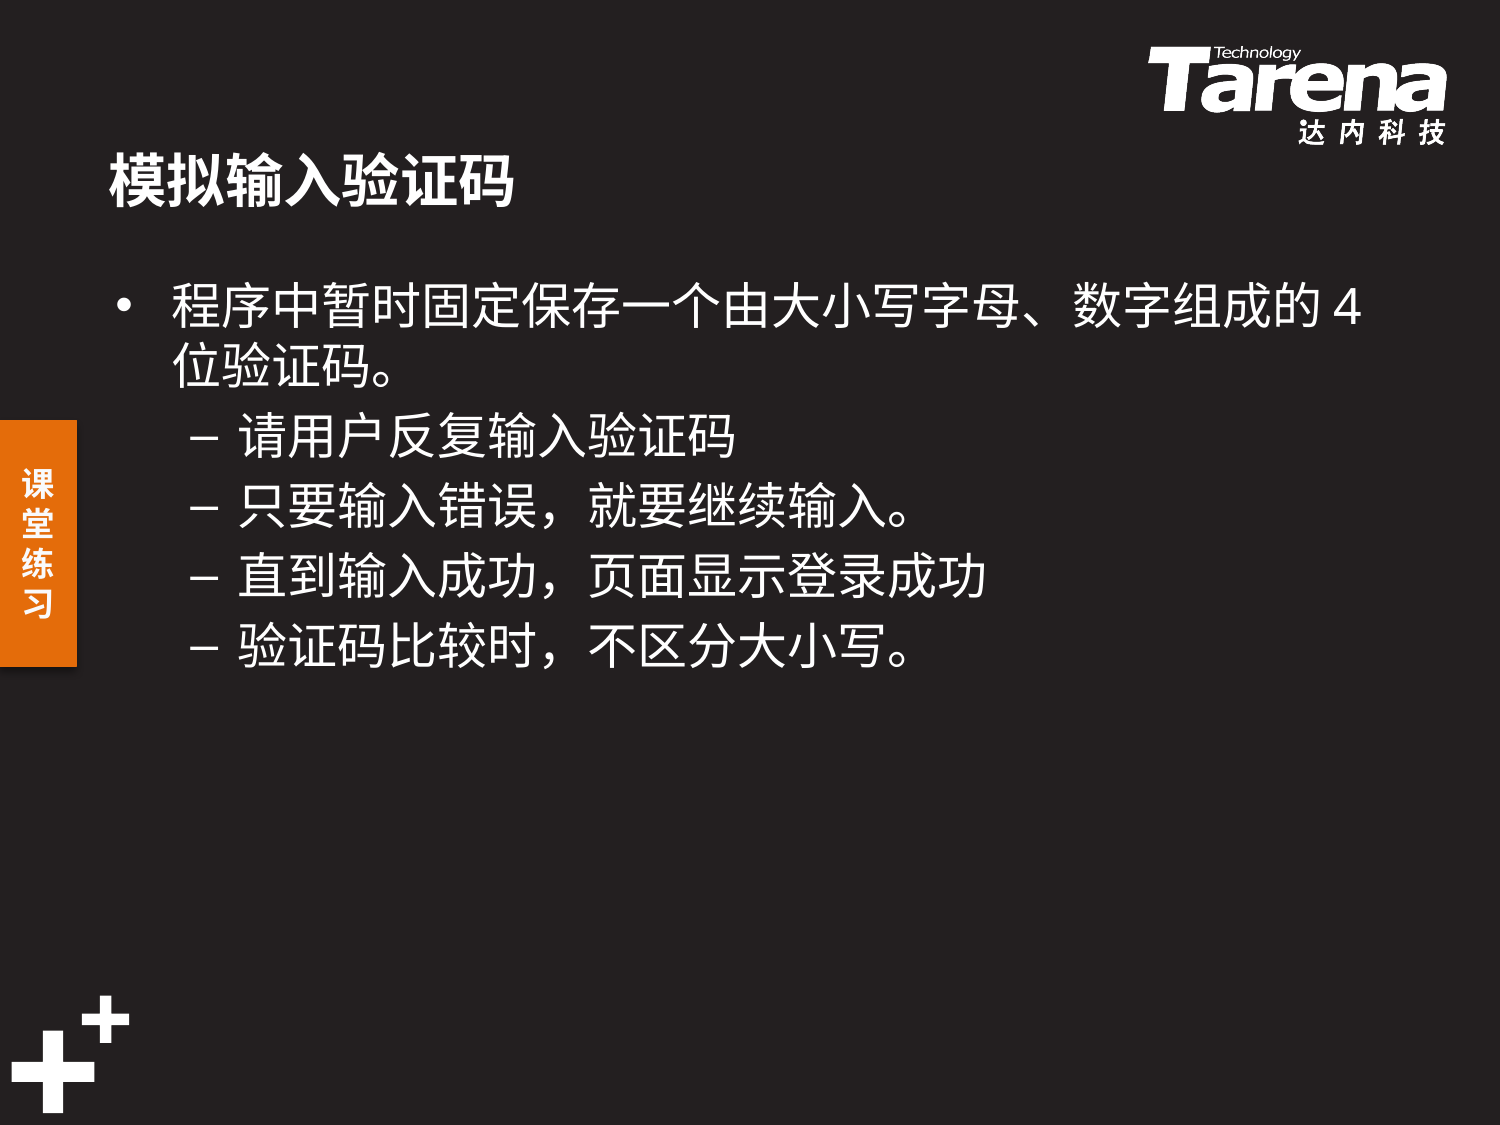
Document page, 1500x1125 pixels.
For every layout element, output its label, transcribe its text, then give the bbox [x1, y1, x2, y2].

title 模拟输入验证码 [93, 93, 1020, 266]
list 程序中暂时固定保存一个由大小写字母、数字组成的4位验证码。 请用户反复输入验证码 只要输入错误，就要继续输入。 直到输入成功，页面显示登录成功 验证码比较时，不区分大小写。 [100, 267, 1436, 1059]
picture [1148, 46, 1447, 145]
